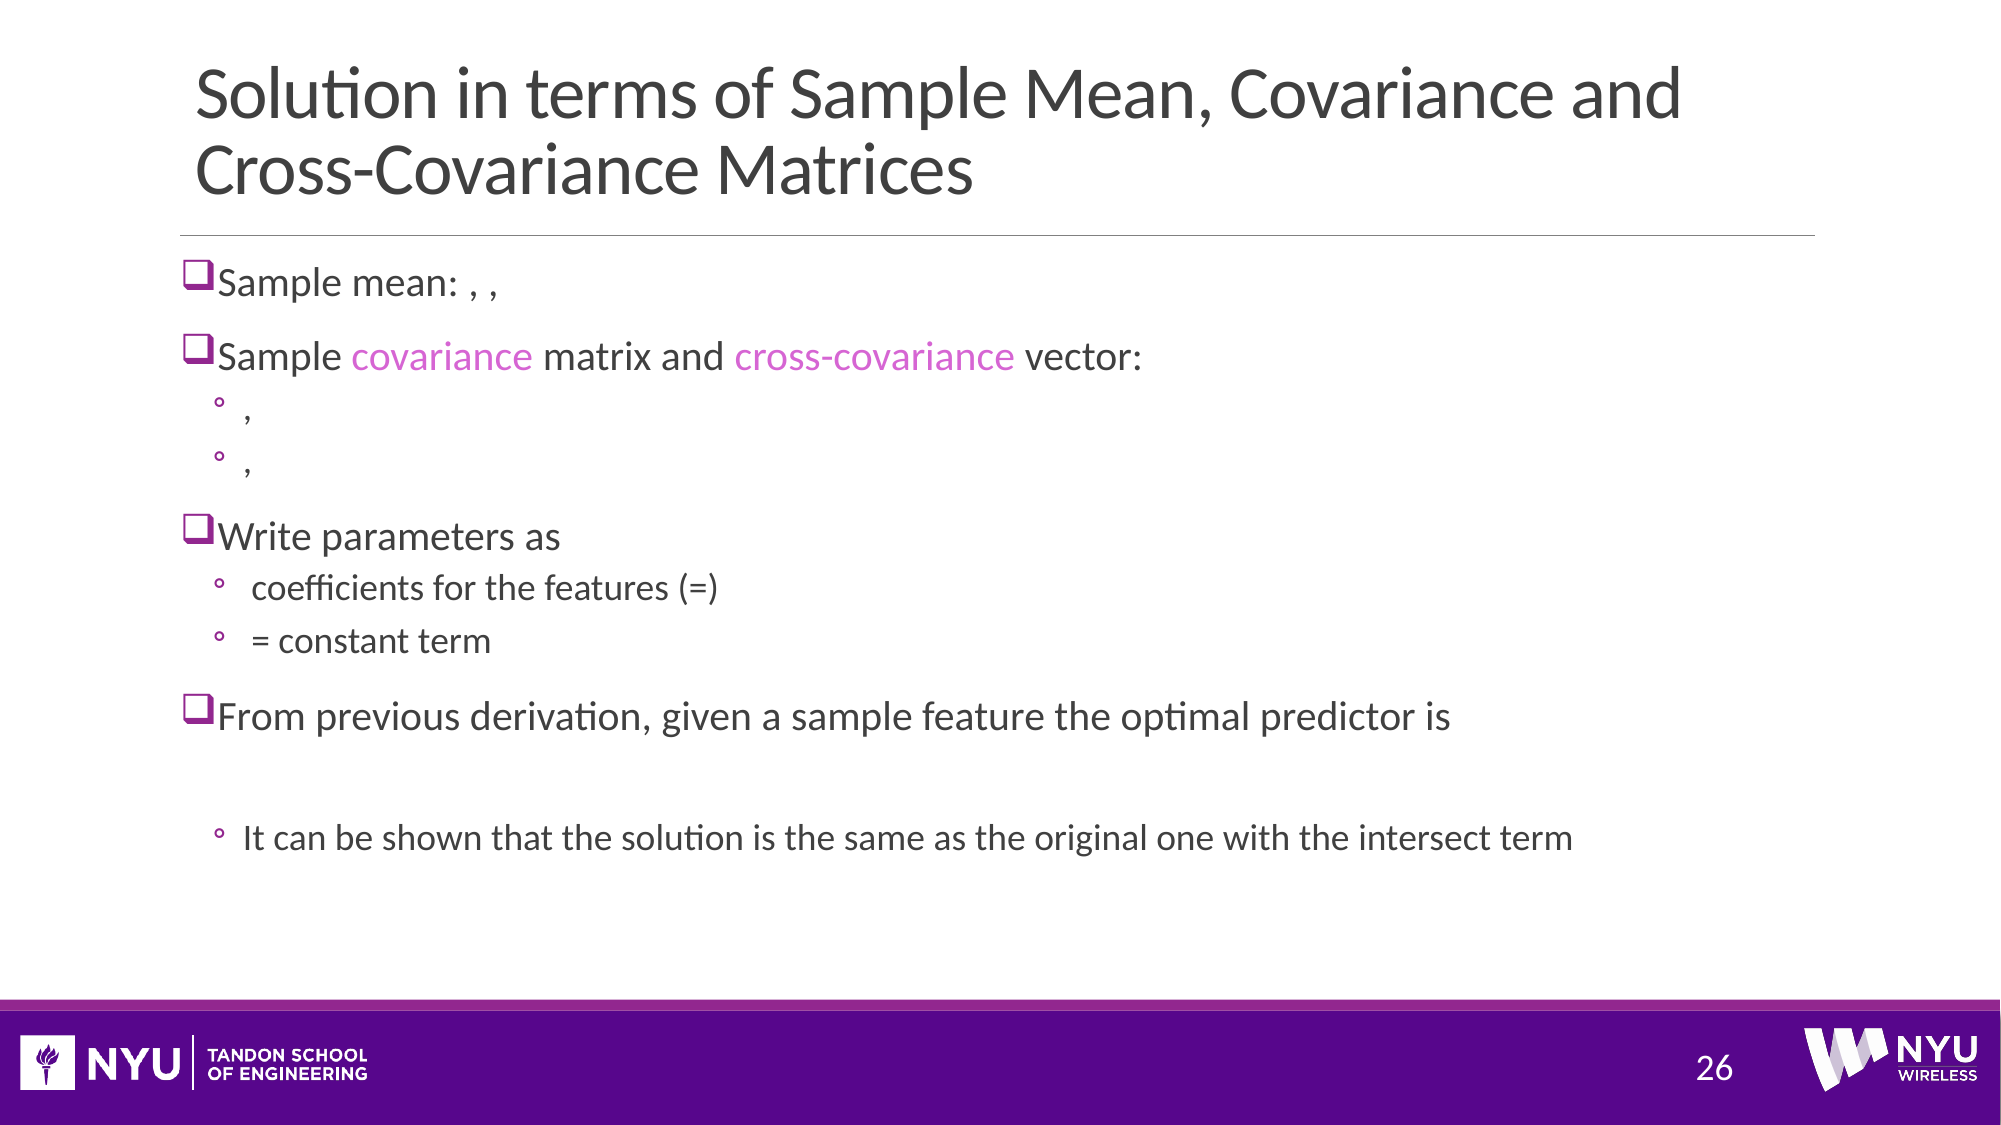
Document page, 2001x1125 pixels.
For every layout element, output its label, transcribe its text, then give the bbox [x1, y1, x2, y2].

slide_number 26 [1533, 1035, 1749, 1096]
title Solution in terms of Sample Mean, Covariance and Cross-Covariance Matrices [180, 47, 1830, 218]
